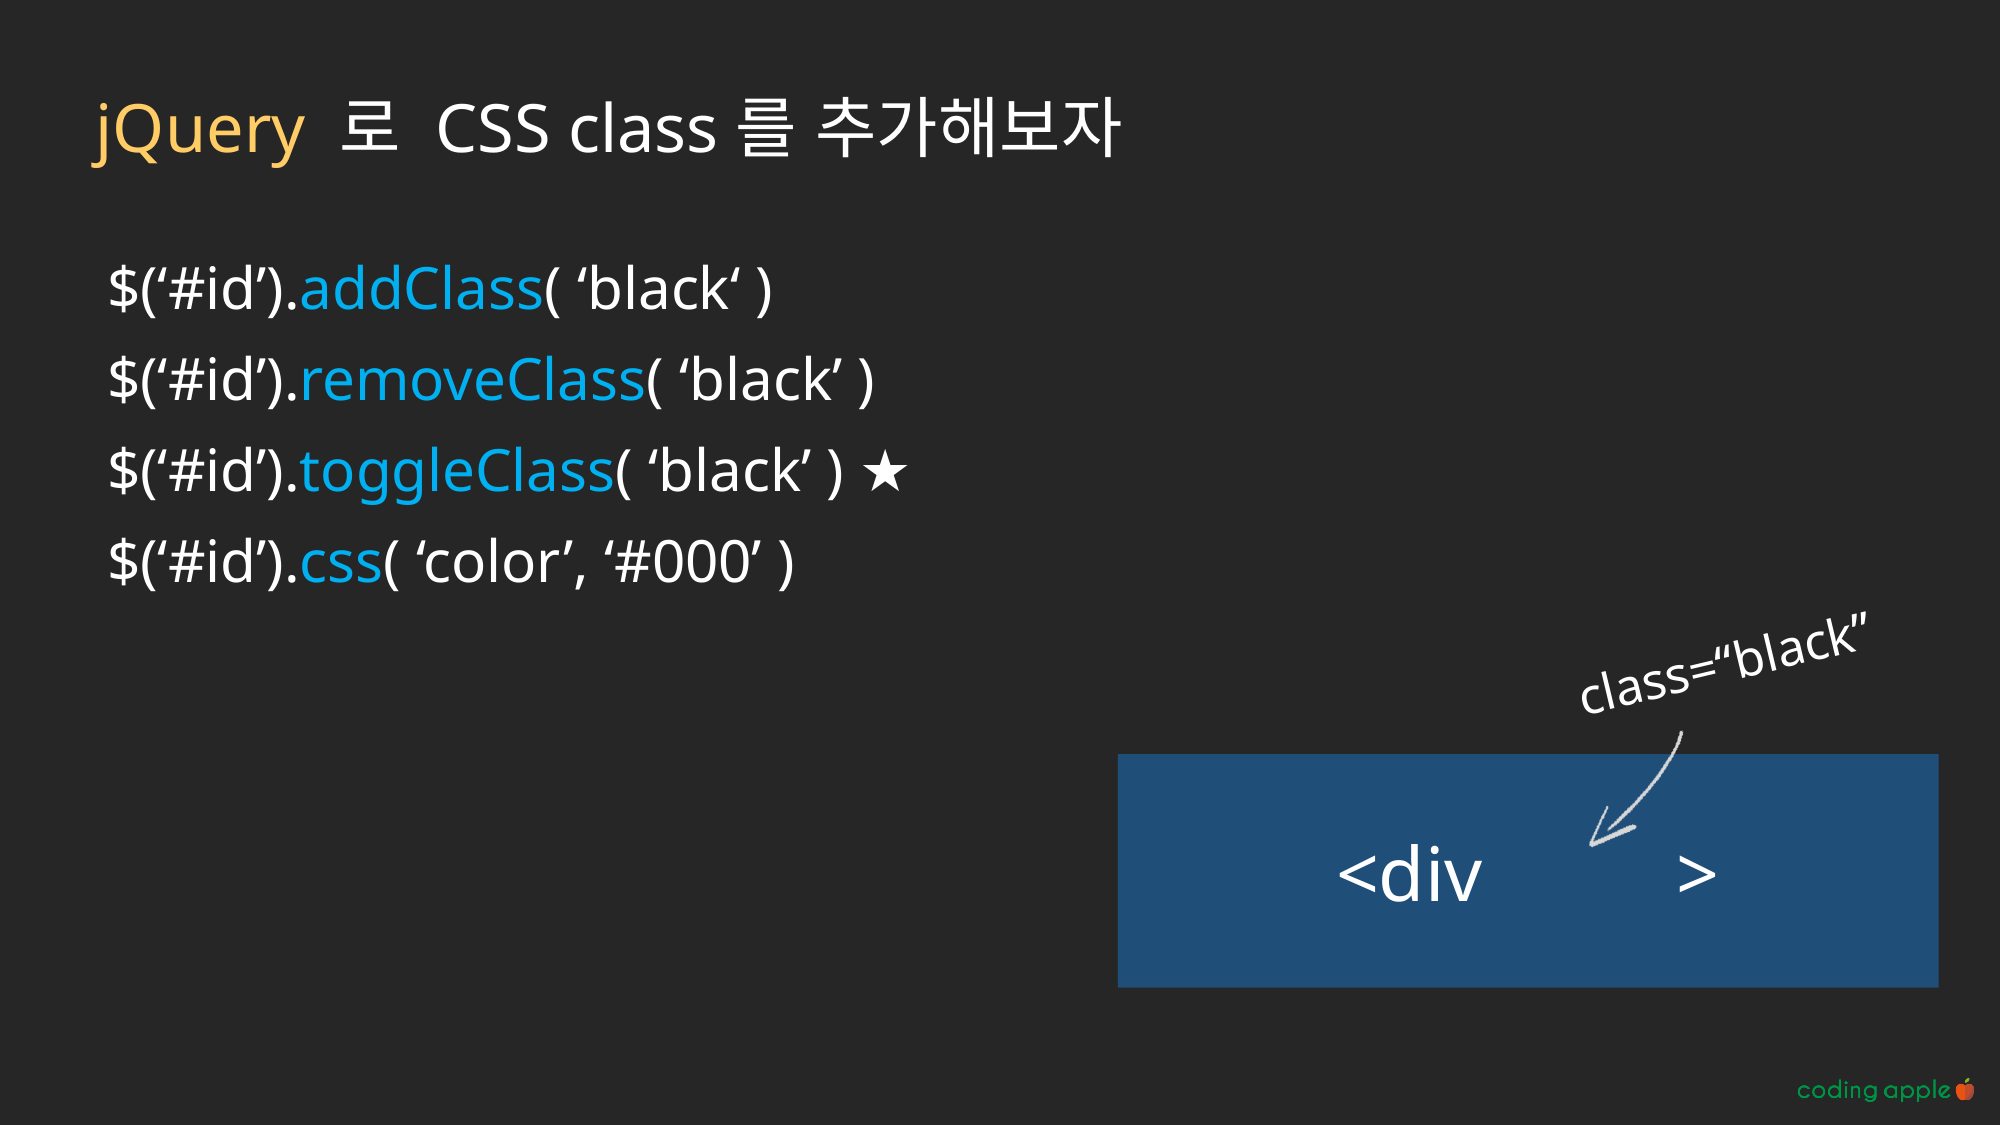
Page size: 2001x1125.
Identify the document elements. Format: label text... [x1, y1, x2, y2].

text_box $(‘#id’).addClass( ‘black‘ ) $(‘#id’).removeClass( ‘black’ ) $(‘#id’).toggleClass( ‘black’ ) ★ $(‘#id’).css( ‘color’, ‘#000’ ) [92, 243, 1323, 602]
text_box <div > [1117, 753, 1940, 989]
title jQuery 로 CSS class를 추가해보자 [80, 63, 1424, 199]
picture [1794, 1074, 1976, 1107]
text_box class=“black” [1555, 586, 1894, 713]
picture [1562, 713, 1710, 861]
